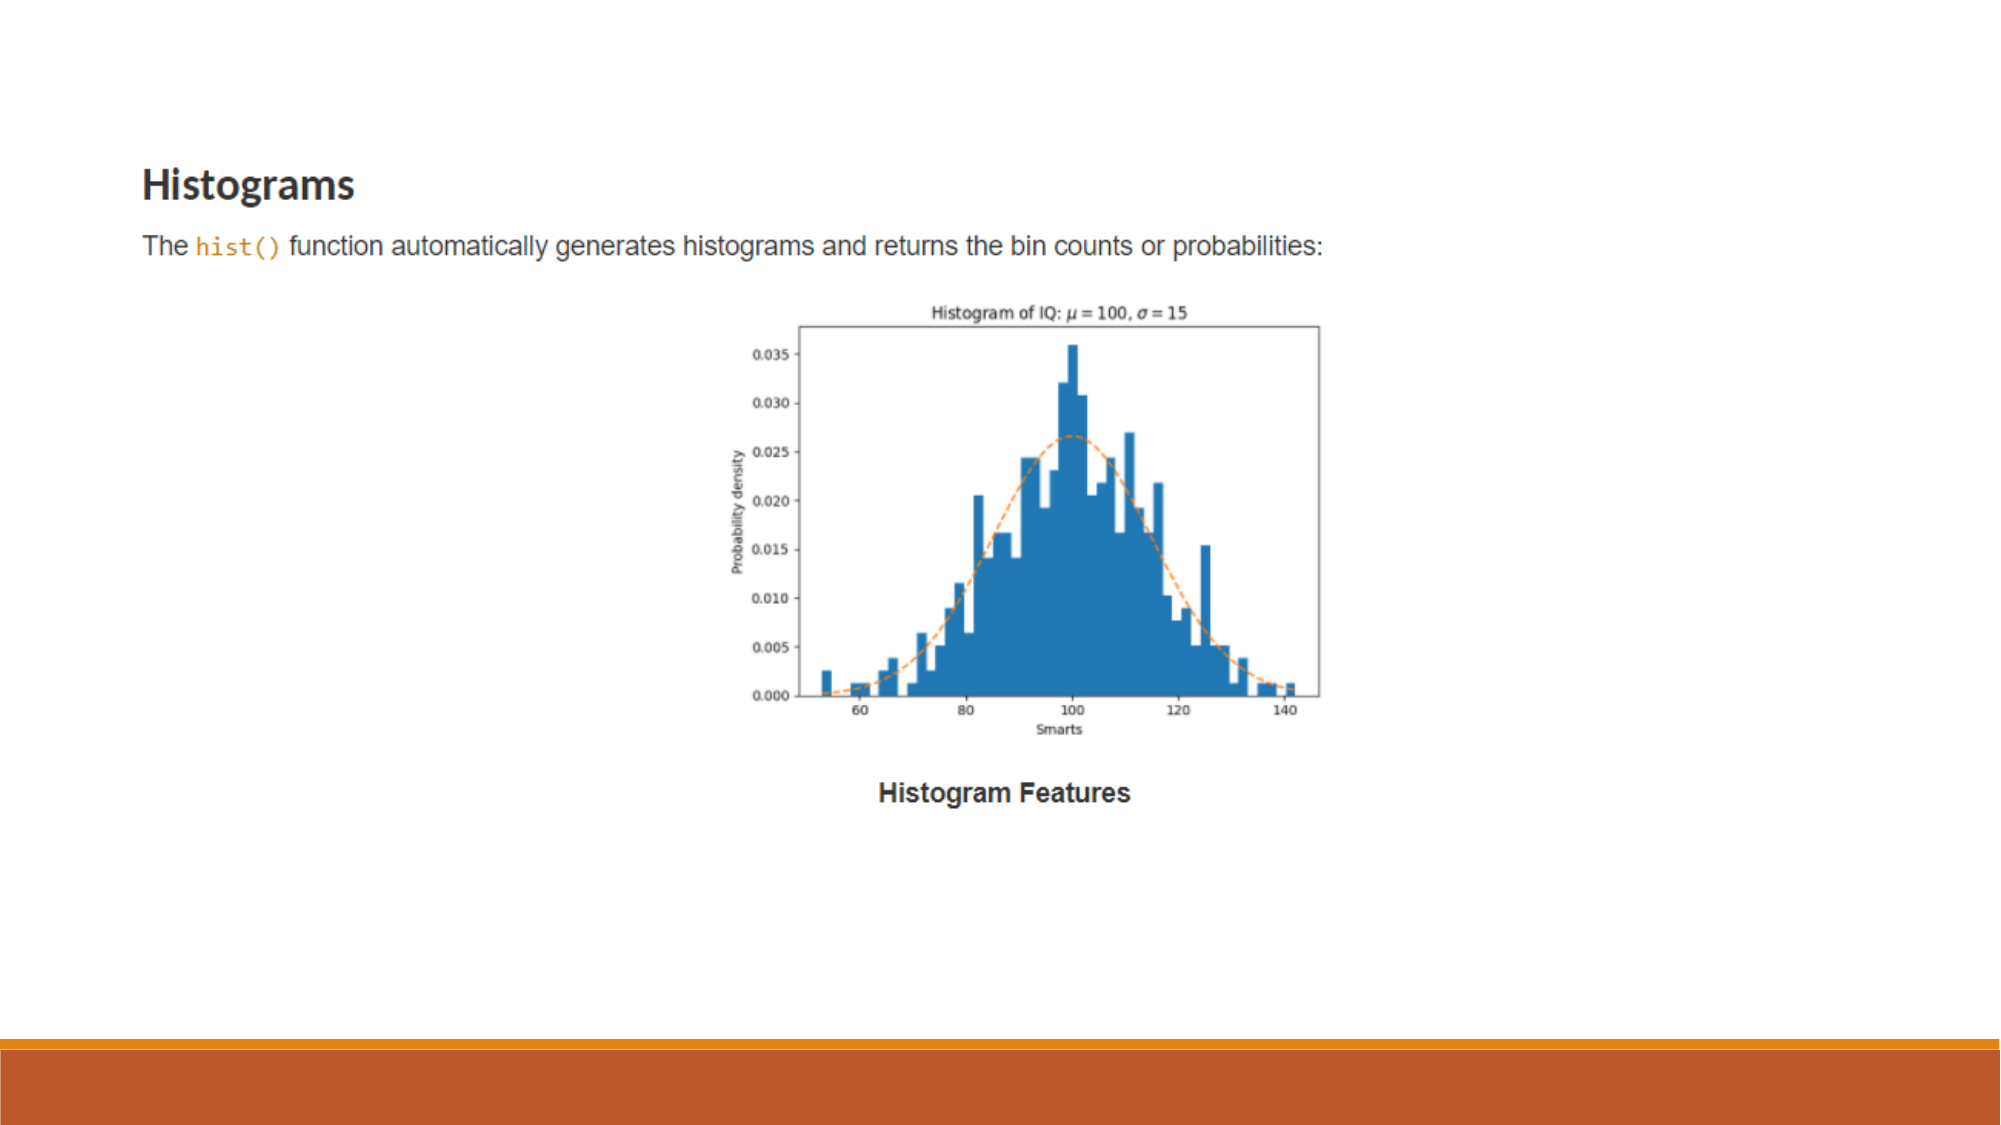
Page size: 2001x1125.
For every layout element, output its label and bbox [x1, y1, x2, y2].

picture [108, 143, 1887, 856]
